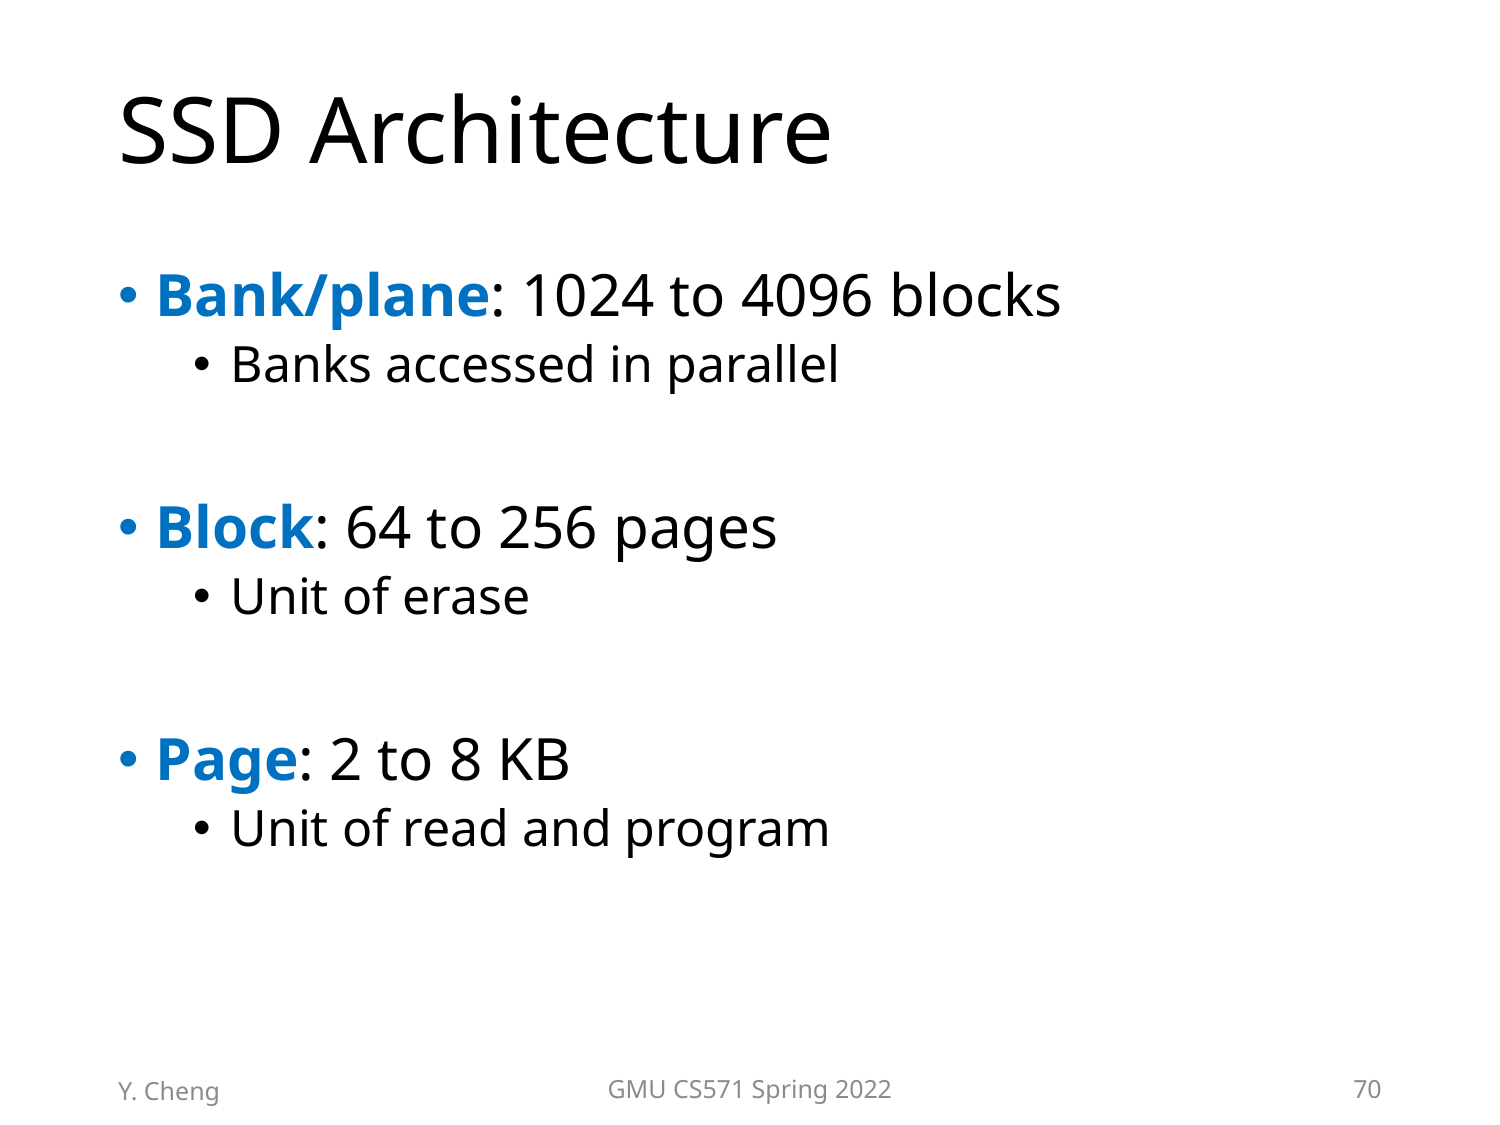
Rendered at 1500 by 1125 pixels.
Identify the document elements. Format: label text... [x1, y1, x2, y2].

list Bank/plane: 1024 to 4096 blocks Banks accessed in parallel Block: 64 to 256 pages Unit of erase Page: 2 to 8 KB Unit of read and program [103, 258, 1397, 1045]
title SSD Architecture [103, 25, 1397, 243]
slide_number Y. Cheng [103, 1060, 441, 1121]
slide_number 70 [1059, 1060, 1397, 1121]
footer GMU CS571 Spring 2022 [496, 1060, 1004, 1121]
